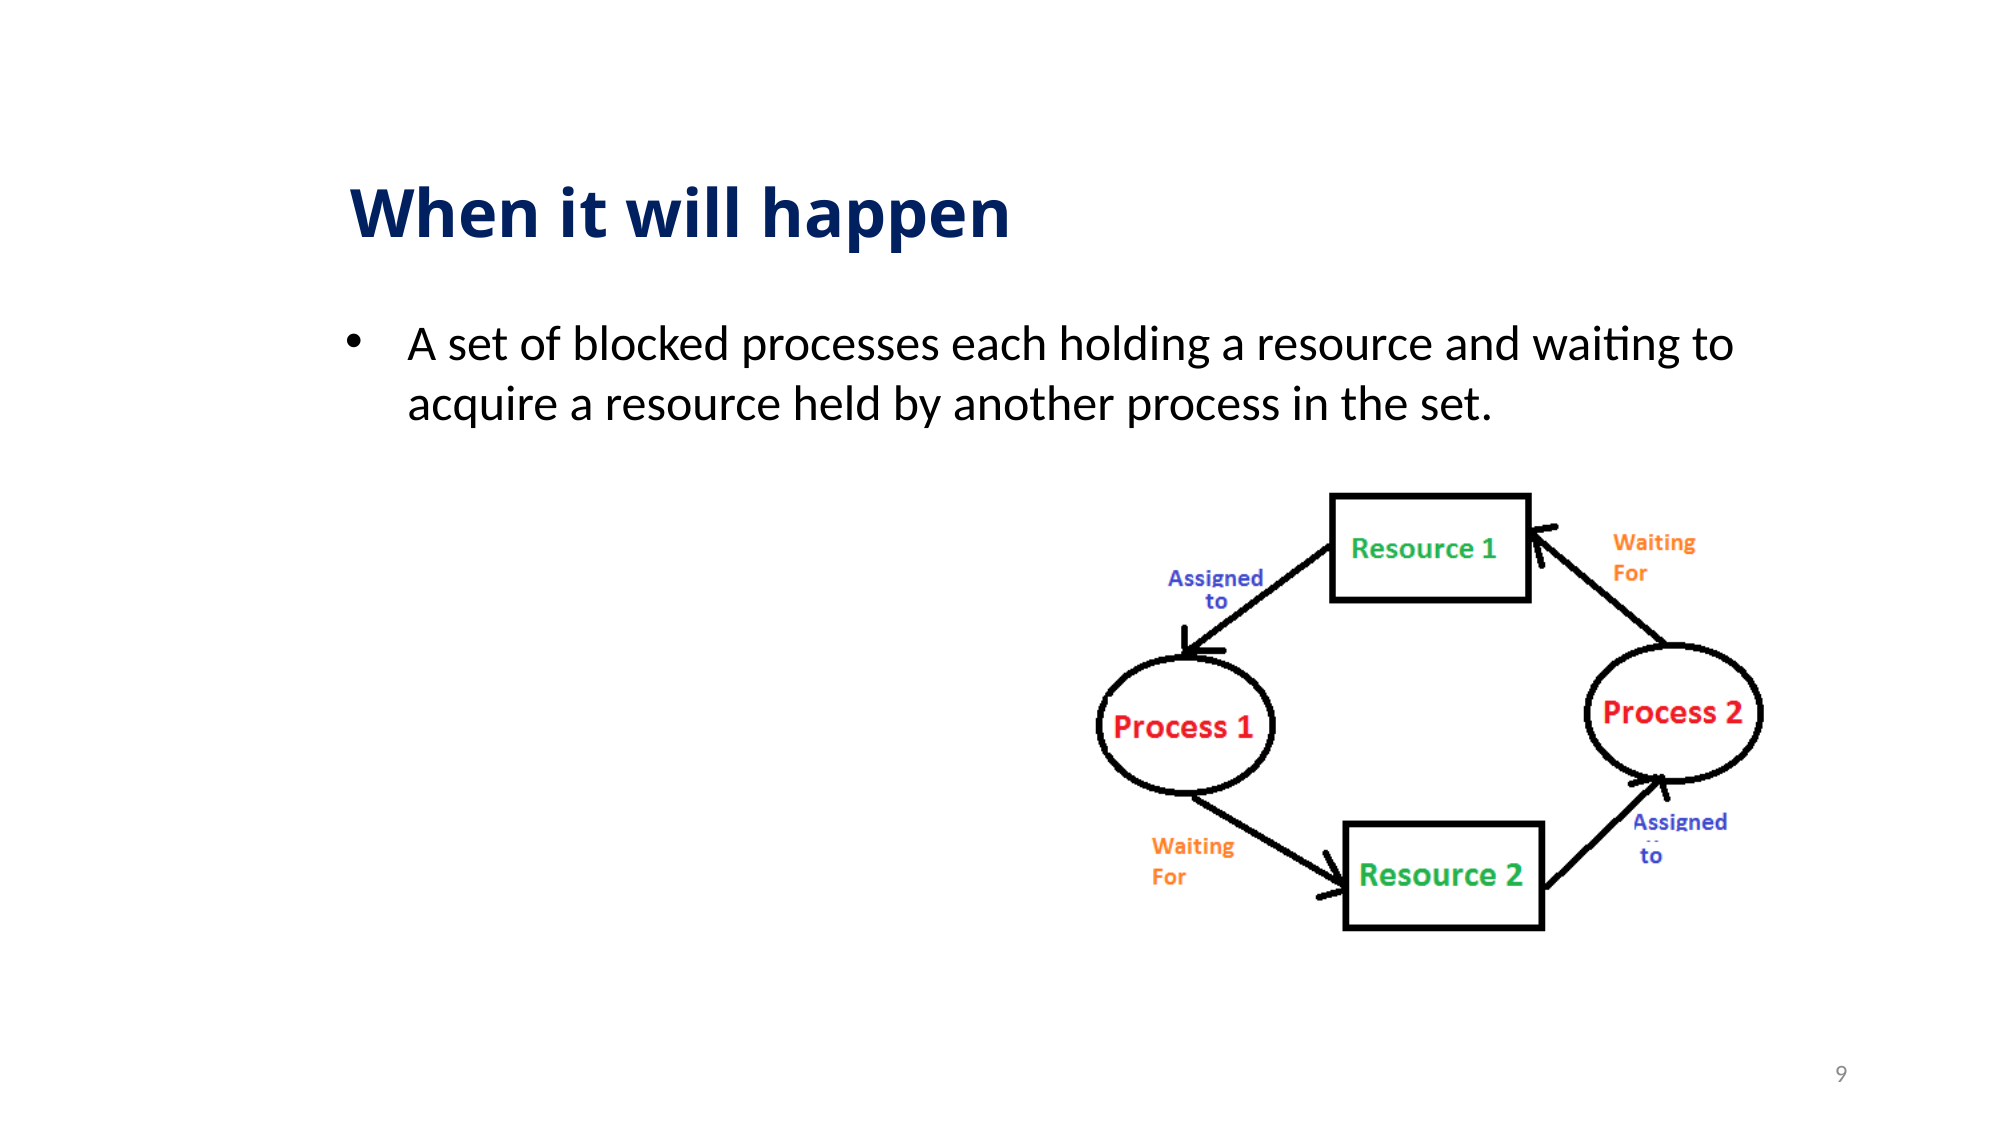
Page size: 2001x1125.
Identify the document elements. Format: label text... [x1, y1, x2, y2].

text_box When it will happen [330, 64, 1166, 271]
slide_number 9 [1412, 1042, 1863, 1103]
text_box A set of blocked processes each holding a resource and waiting to acquire a resource held by another process in the set. [330, 302, 1848, 498]
picture [1044, 445, 1784, 958]
